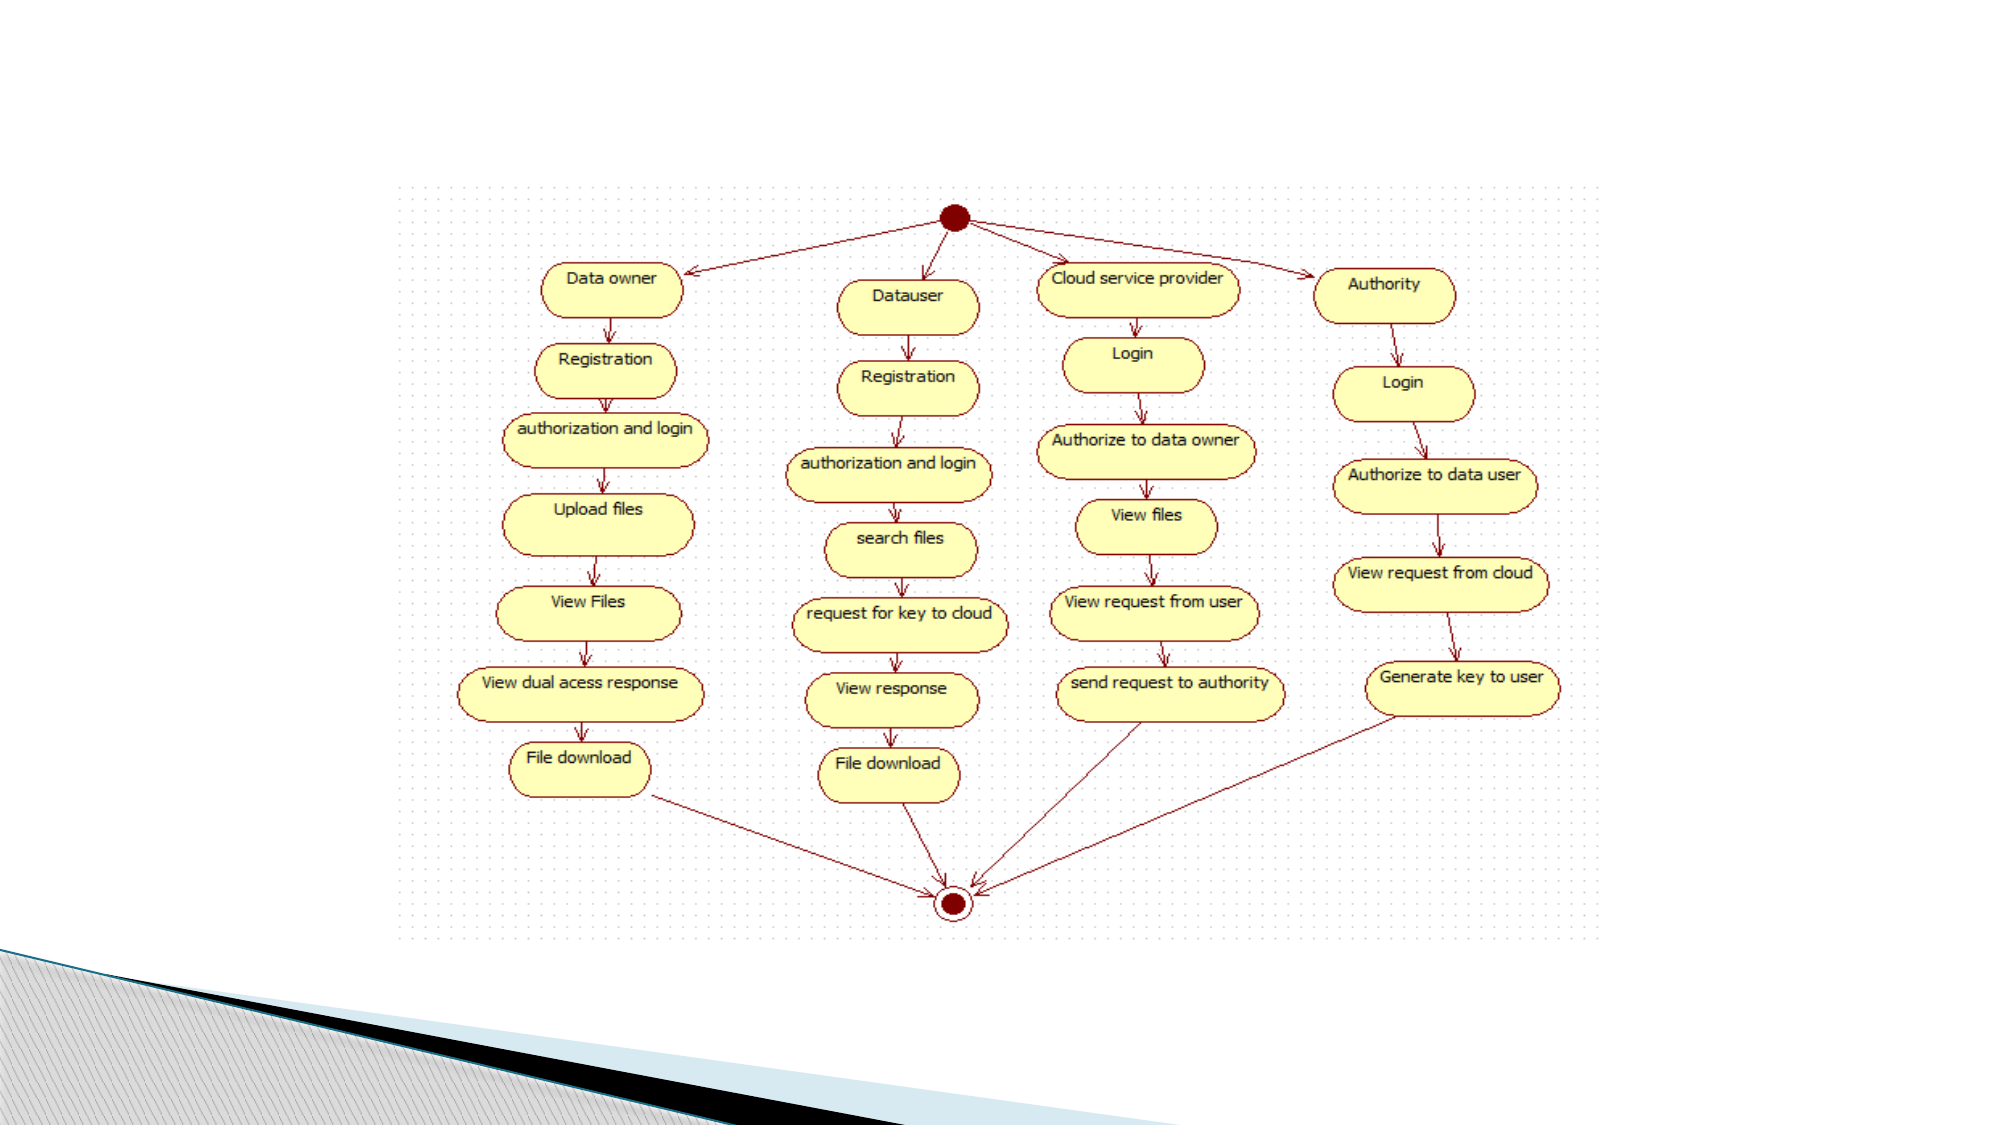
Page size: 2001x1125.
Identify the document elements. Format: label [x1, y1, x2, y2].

picture [388, 180, 1601, 942]
